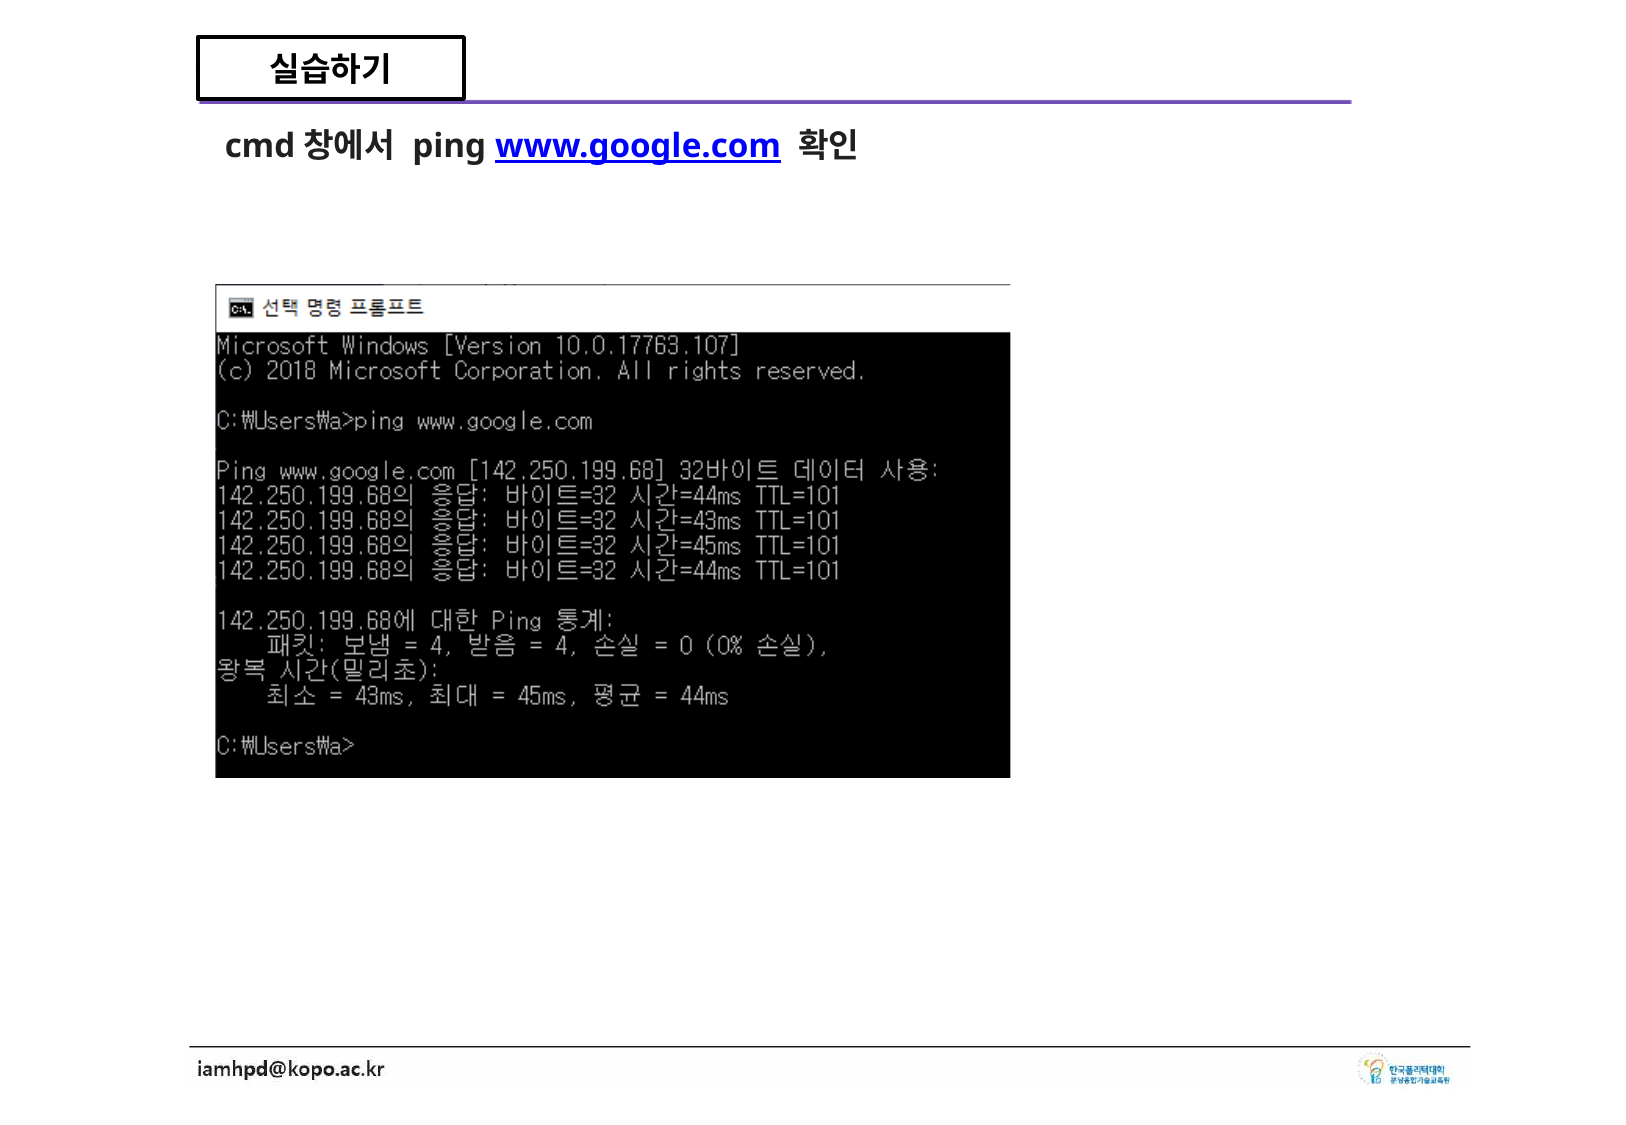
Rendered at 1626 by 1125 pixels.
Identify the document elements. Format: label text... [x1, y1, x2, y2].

picture [189, 1042, 1471, 1089]
picture [215, 284, 1011, 778]
text_box 실습하기 [196, 35, 466, 101]
text_box cmd창에서 ping www.google.com 확인 [210, 117, 1256, 178]
picture [195, 53, 1352, 104]
